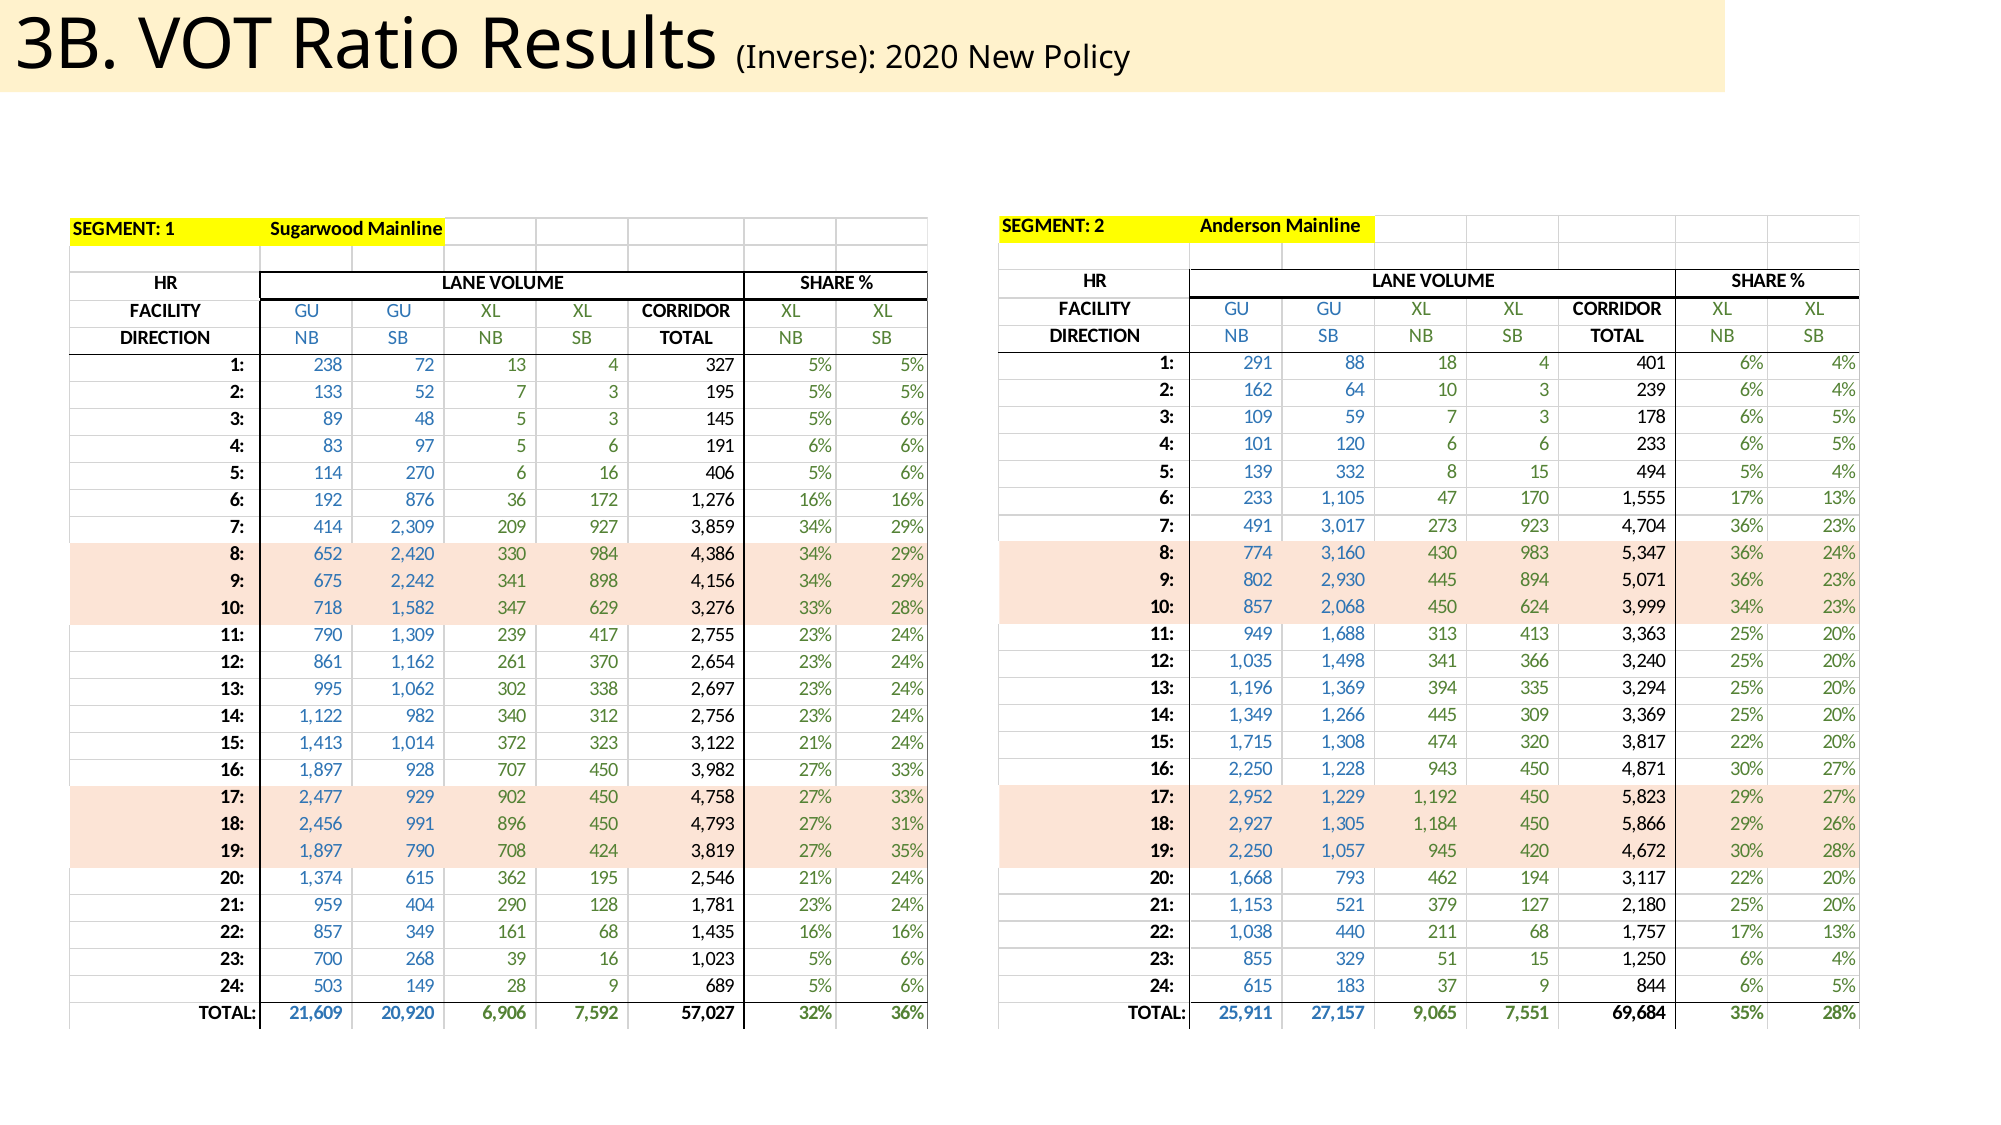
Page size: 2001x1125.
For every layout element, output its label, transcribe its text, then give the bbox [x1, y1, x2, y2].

title 3B. VOT Ratio Results (Inverse): 2020 New Policy [0, 0, 1725, 93]
picture [997, 214, 1861, 1031]
picture [68, 217, 929, 1031]
